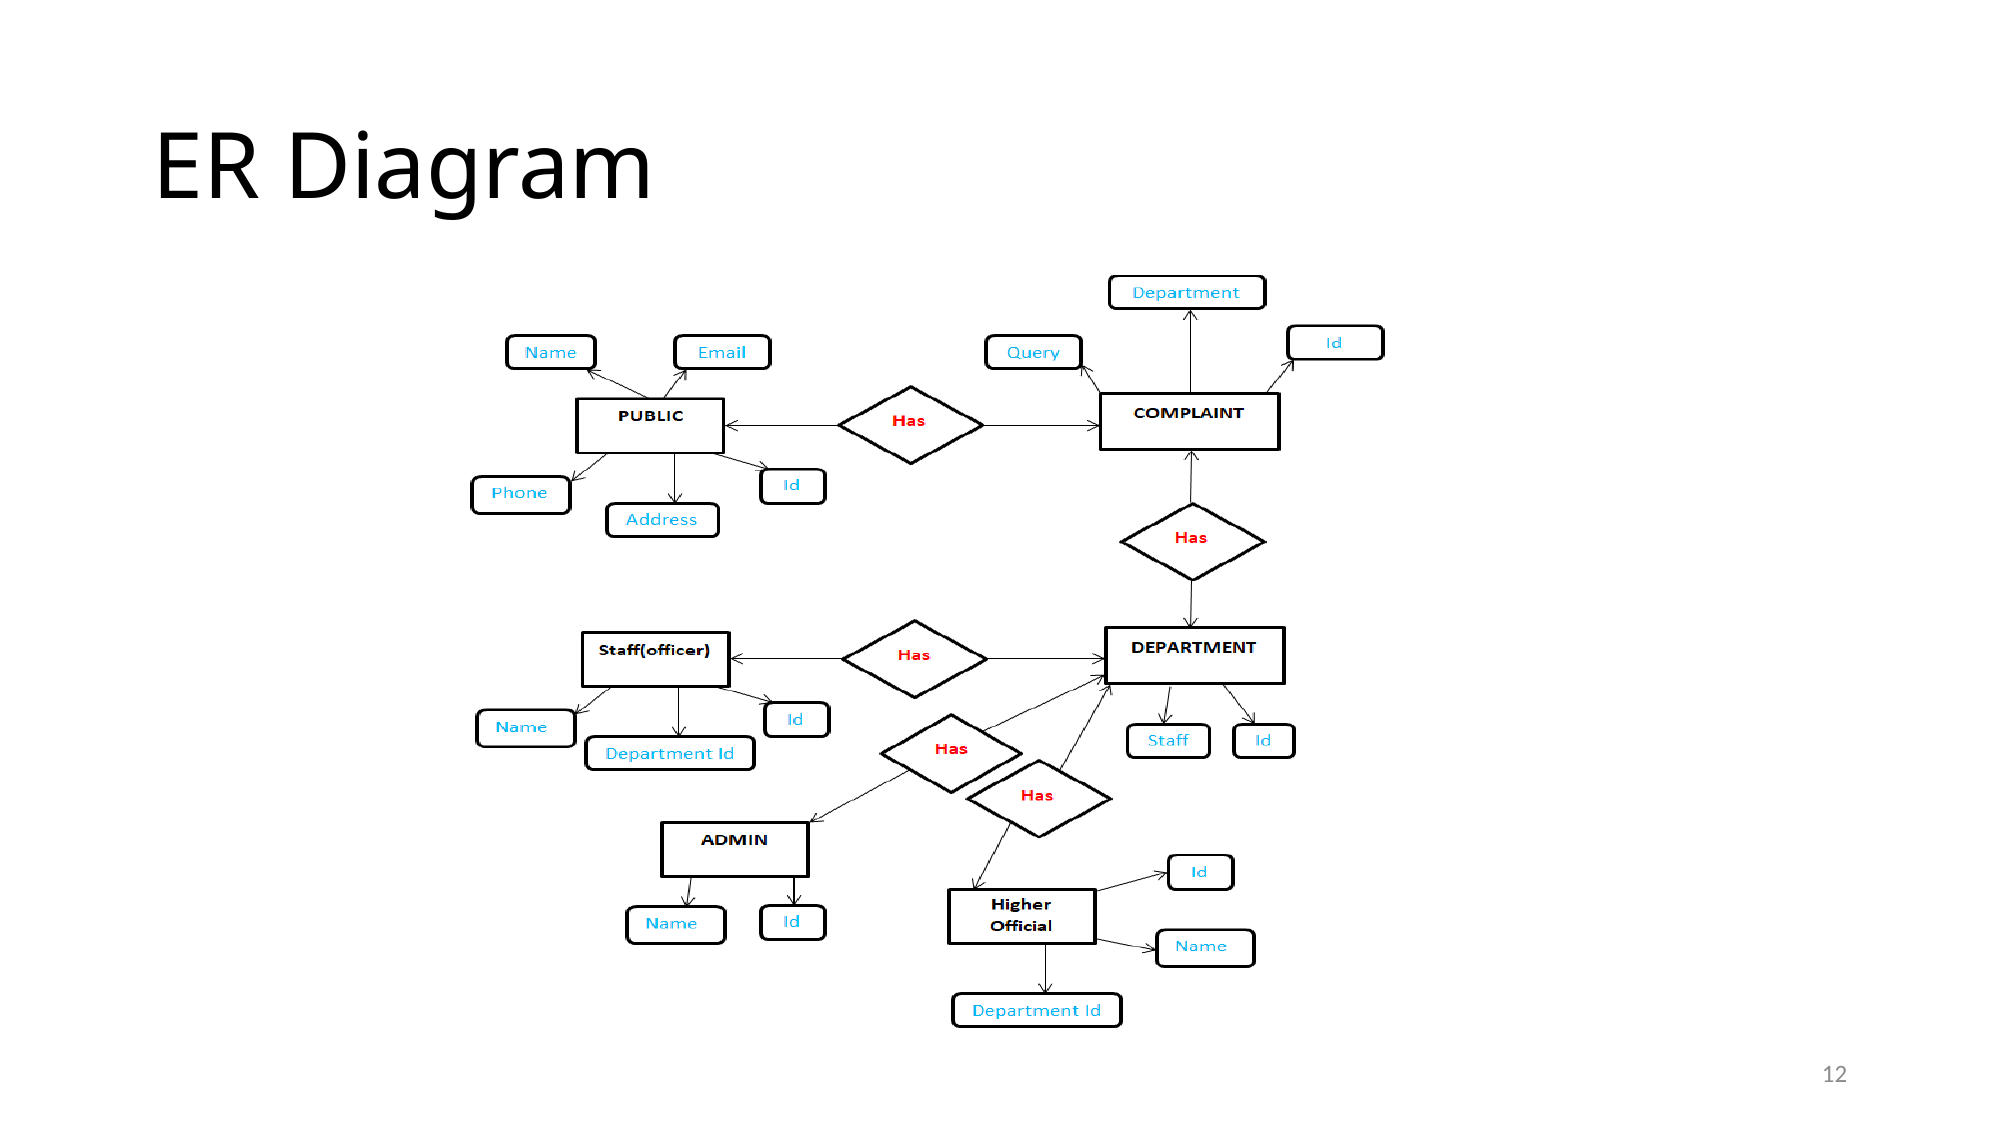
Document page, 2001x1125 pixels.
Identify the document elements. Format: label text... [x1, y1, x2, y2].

slide_number 12 [1412, 1042, 1863, 1103]
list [458, 251, 1403, 1038]
title ER Diagram [137, 59, 1863, 278]
